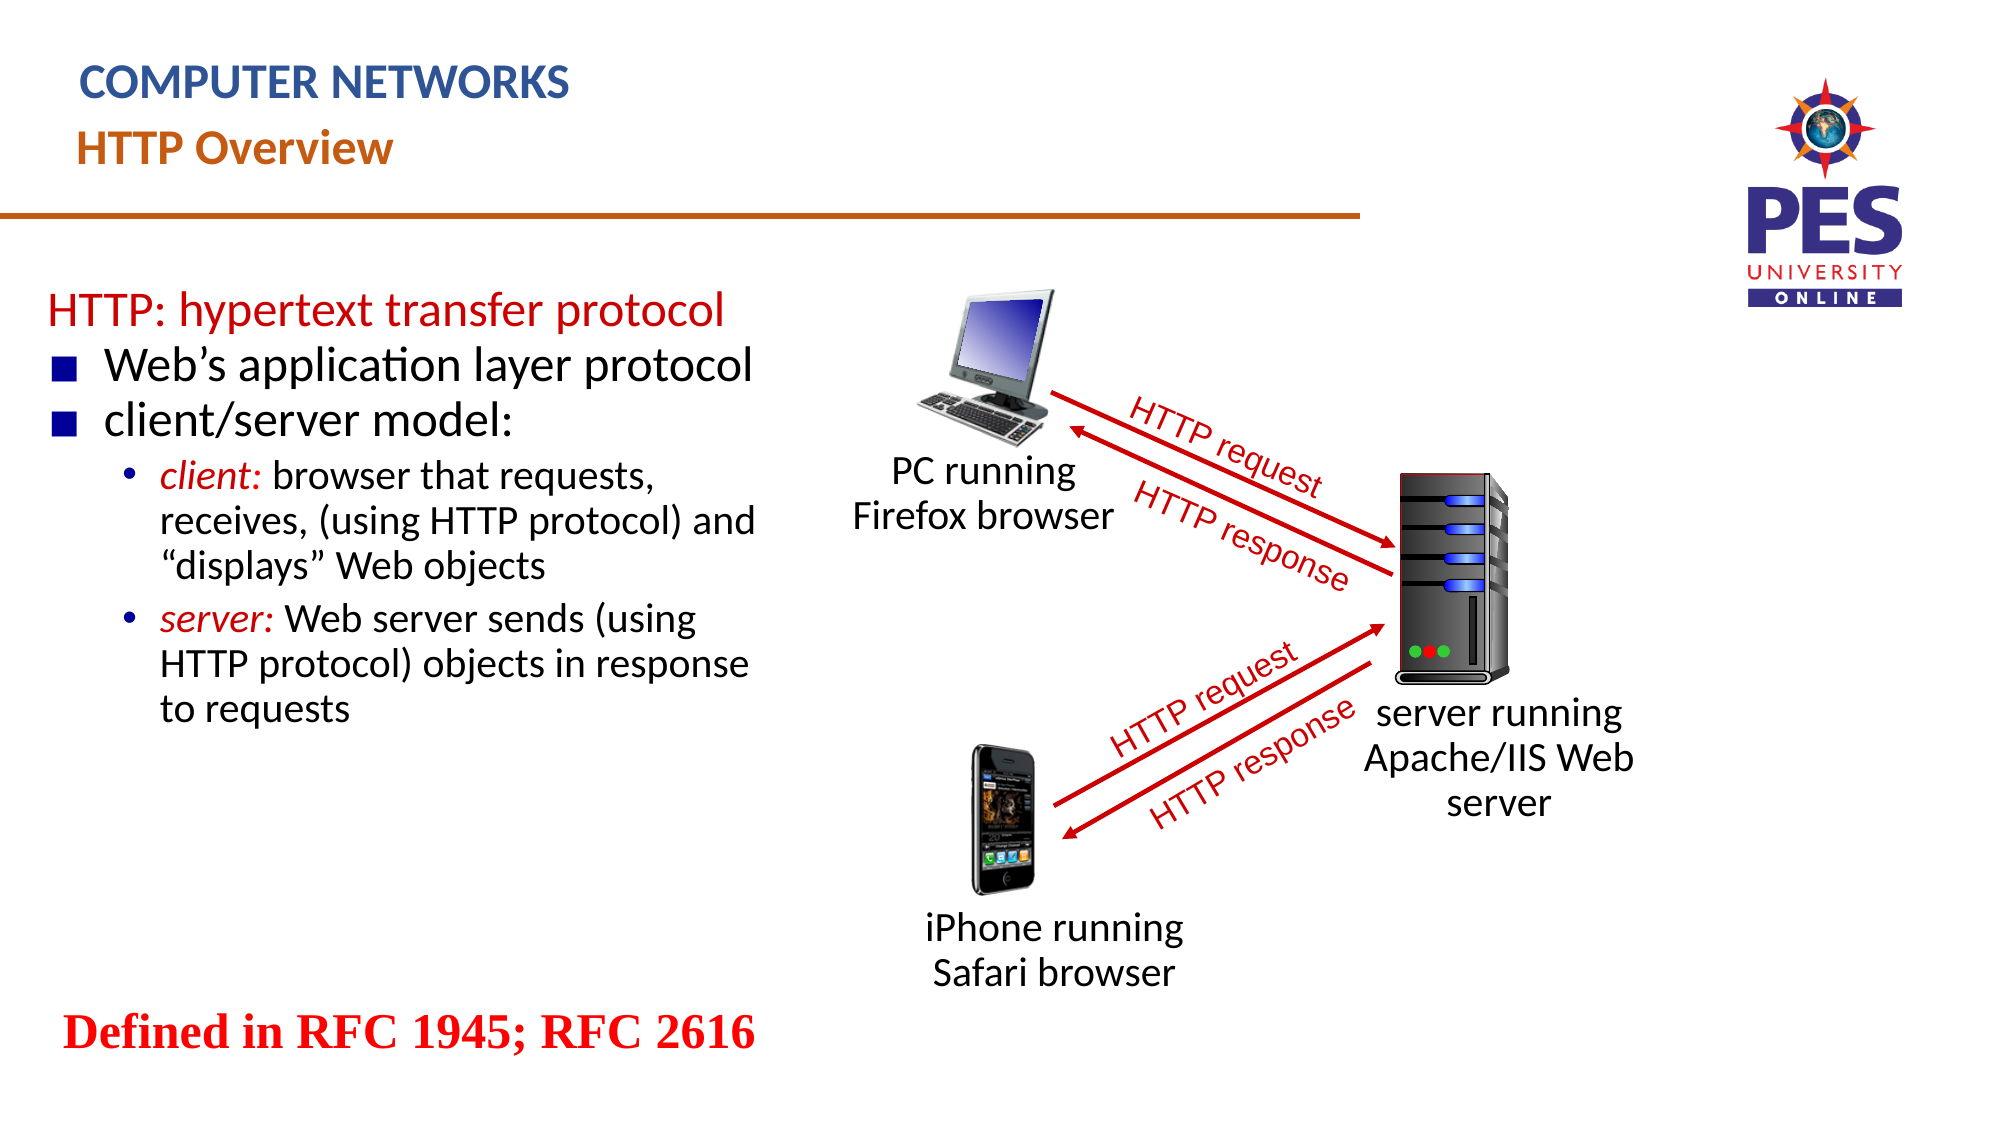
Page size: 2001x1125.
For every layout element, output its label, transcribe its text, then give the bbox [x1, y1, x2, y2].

text_box HTTP: hypertext transfer protocol Web’s application layer protocol client/server model: client: browser that requests, receives, (using HTTP protocol) and “displays” Web objects server: Web server sends (using HTTP protocol) objects in response to requests [32, 282, 798, 818]
picture [971, 744, 1035, 896]
text_box server running Apache/IIS Web server [1398, 682, 1698, 833]
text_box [1068, 426, 1393, 614]
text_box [1064, 372, 1396, 427]
text_box iPhone running Safari browser [873, 897, 1236, 1003]
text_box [1050, 467, 1063, 548]
text_box PC running Firefox browser [797, 440, 1045, 546]
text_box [1069, 668, 1394, 856]
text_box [883, 282, 1059, 460]
picture [1748, 76, 1902, 307]
text_box HTTP Overview [60, 106, 1374, 182]
text_box COMPUTER NETWORKS [64, 41, 1295, 106]
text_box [1038, 621, 1385, 797]
text_box Defined in RFC 1945; RFC 2616 [47, 991, 796, 1067]
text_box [1395, 473, 1510, 685]
